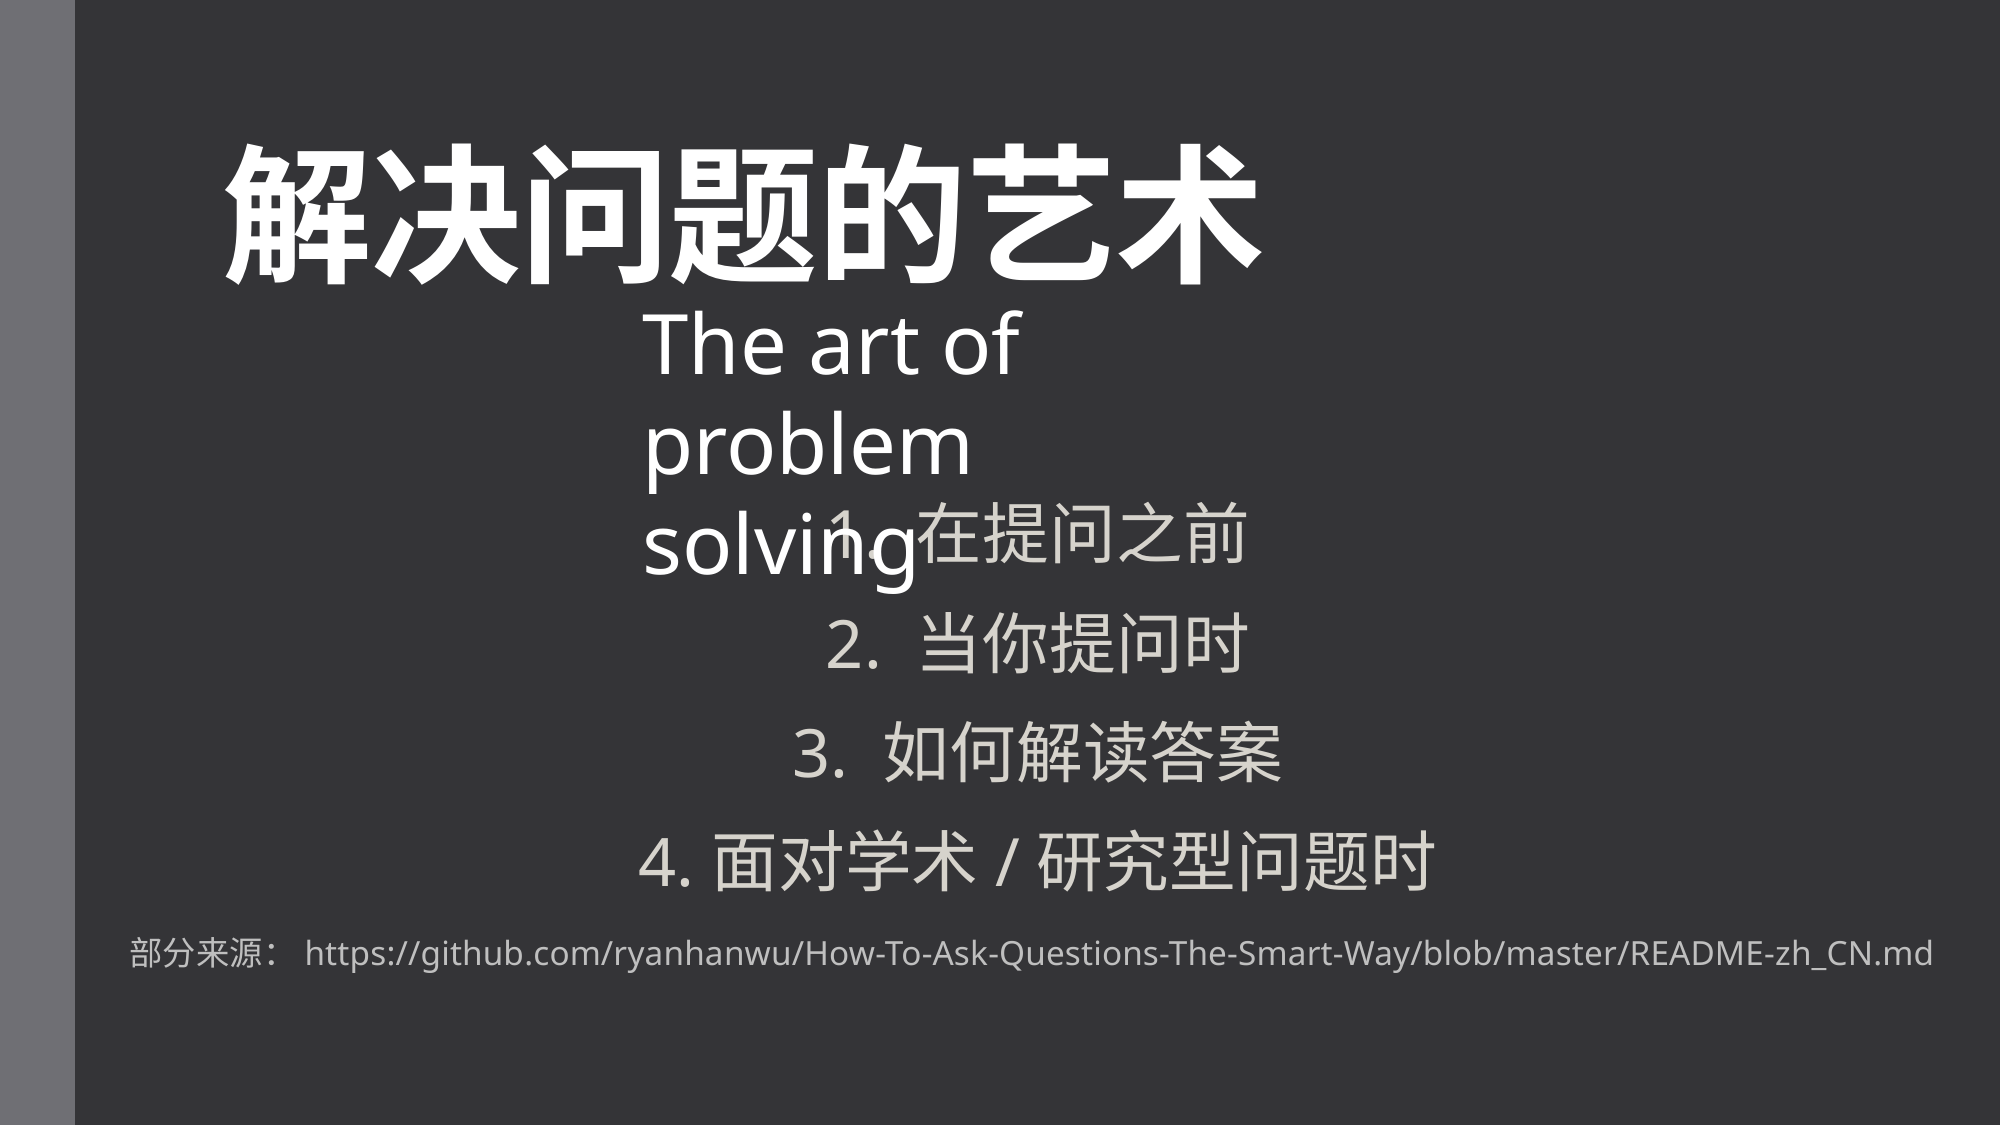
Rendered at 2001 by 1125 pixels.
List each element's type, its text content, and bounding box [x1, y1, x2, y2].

title 解决问题的艺术 [206, 124, 1752, 310]
subtitle 1. 在提问之前 2. 当你提问时 3. 如何解读答案 4.面对学术/研究型问题时 部分来源：https://github.com/ryanhanwu/How-To-Ask-Questions-The-Smart-Way/blob/master/README-zh_CN.md [76, 490, 2000, 1019]
text_box The art of problem solving [627, 283, 1248, 599]
